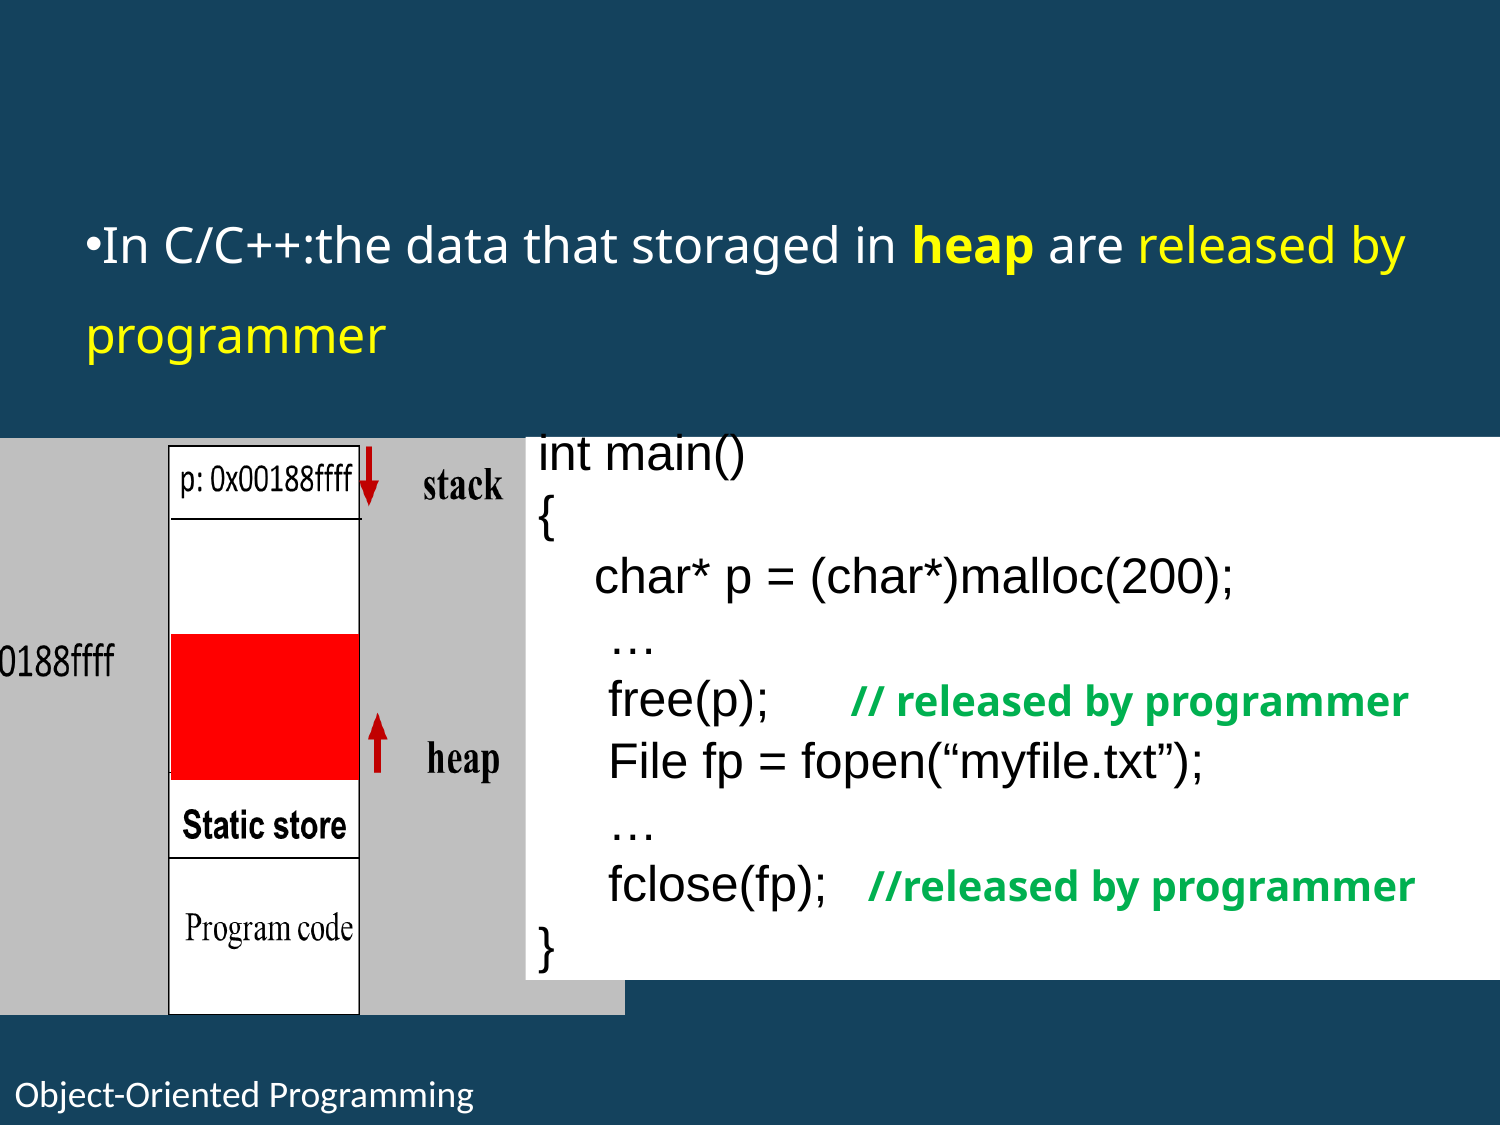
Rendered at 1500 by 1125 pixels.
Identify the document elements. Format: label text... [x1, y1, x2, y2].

text_box In C/C++:the data that storaged in heap are released by programmer [70, 175, 1457, 371]
text_box int main() { char* p = (char*)malloc(200); … free(p); // released by programmer File fp = fopen(“myfile.txt”); … fclose(fp); //released by programmer } [623, 436, 1500, 980]
footer Object-Oriented Programming [0, 1062, 601, 1122]
picture [0, 437, 626, 1015]
